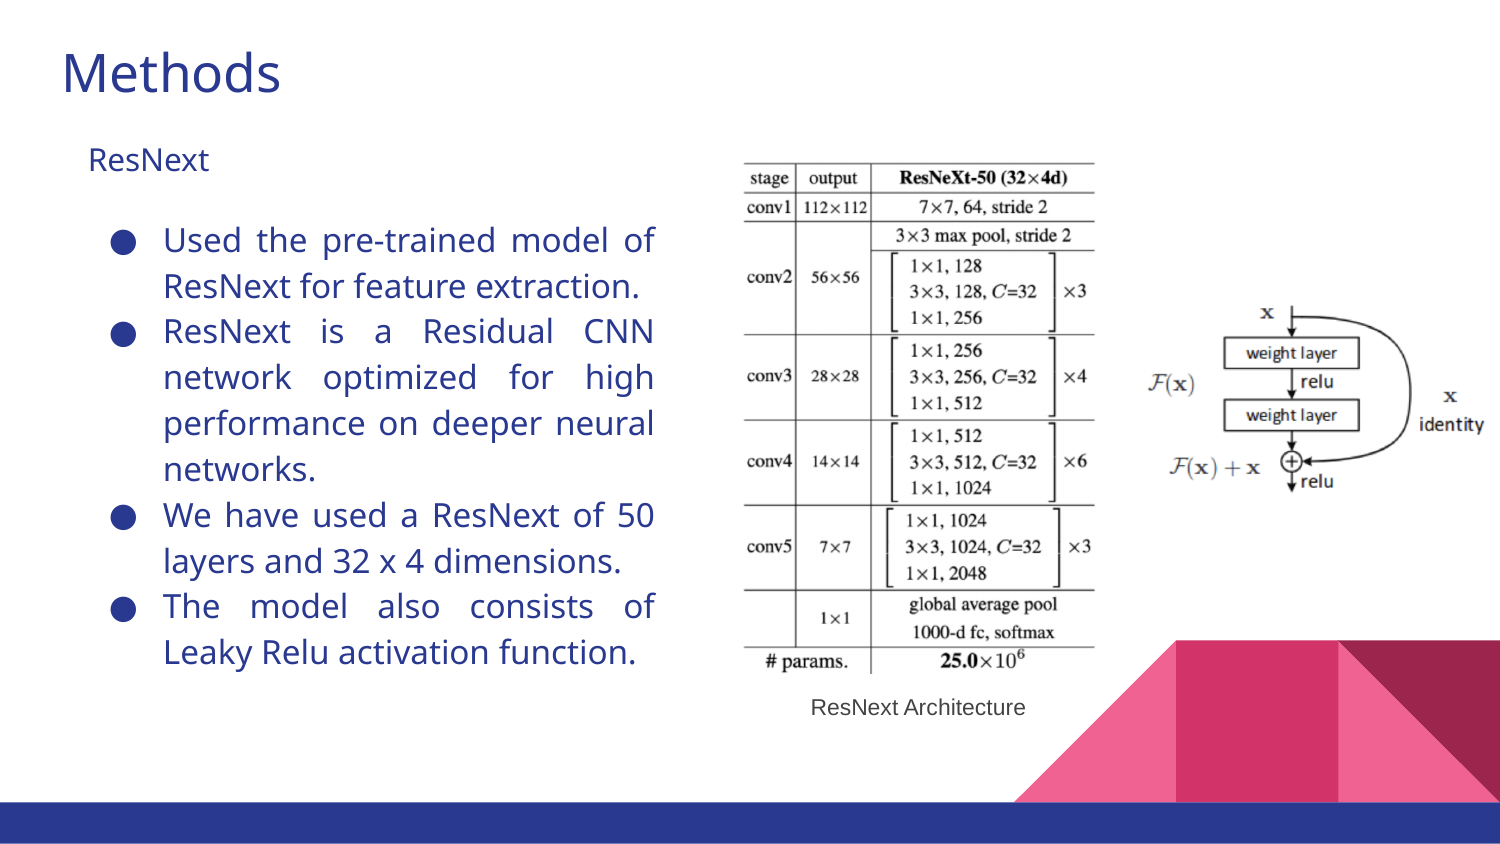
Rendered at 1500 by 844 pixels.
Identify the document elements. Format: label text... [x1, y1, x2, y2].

picture [1129, 289, 1488, 523]
text_box ResNext Architecture [795, 700, 1047, 734]
list ResNext [72, 118, 1471, 193]
text_box Used the pre-trained model of ResNext for feature extraction. ResNext is a Residual CNN network optimized for high performance on deeper neural networks. We have used a ResNext of 50 layers and 32 x 4 dimensions. The model also consists of Leaky Relu activation function. [72, 198, 671, 803]
picture [735, 152, 1107, 692]
title Methods [46, 24, 1445, 119]
